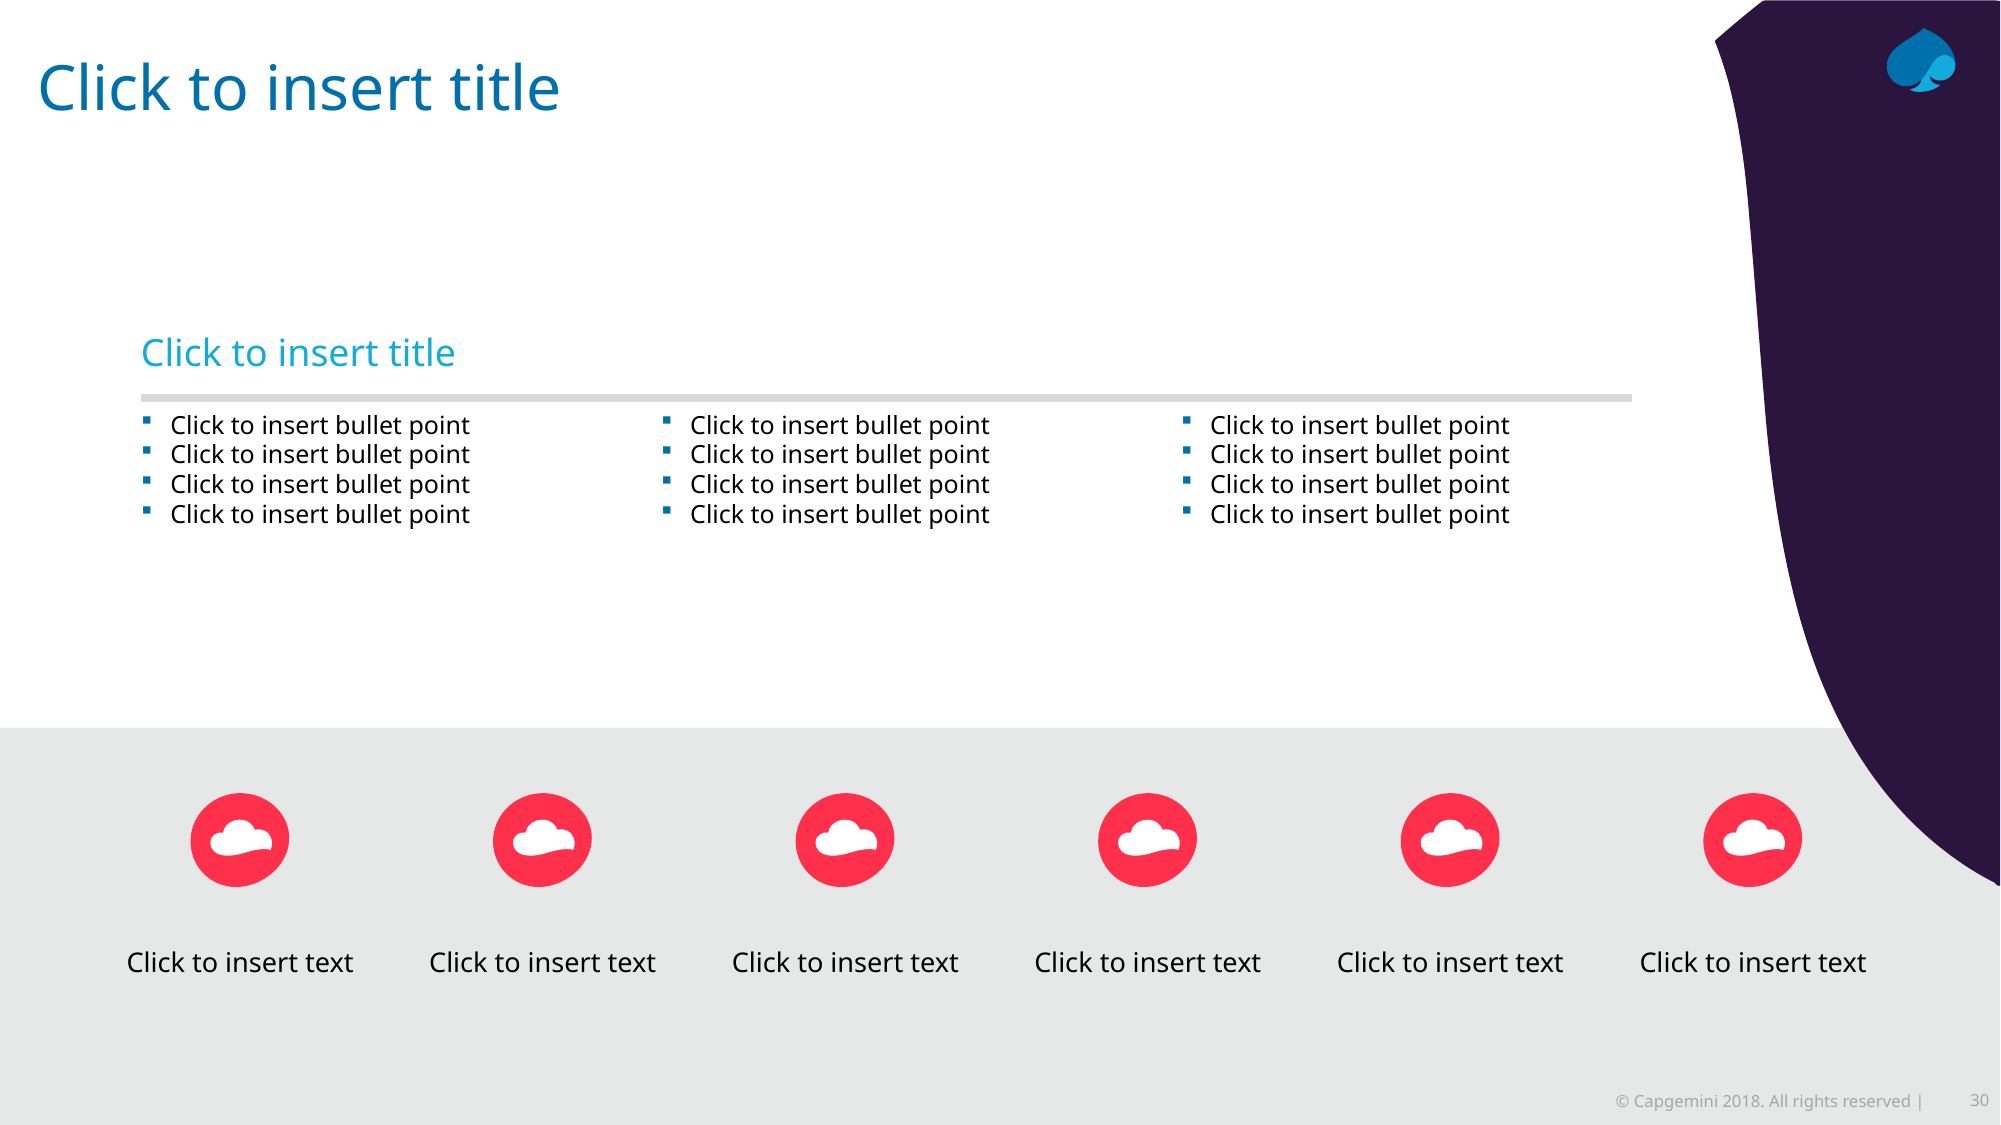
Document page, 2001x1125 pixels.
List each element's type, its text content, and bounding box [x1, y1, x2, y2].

list Click to insert text [403, 928, 682, 1000]
list Click to insert bullet point Click to insert bullet point Click to insert bullet point Click to insert bullet point [1180, 409, 1632, 684]
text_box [789, 786, 902, 893]
list Click to insert bullet point Click to insert bullet point Click to insert bullet point Click to insert bullet point [660, 409, 1112, 684]
list Click to insert text [1614, 928, 1892, 1000]
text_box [486, 786, 599, 893]
list Click to insert bullet point Click to insert bullet point Click to insert bullet point Click to insert bullet point [140, 409, 592, 684]
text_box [1394, 786, 1507, 893]
list Click to insert title [140, 316, 1632, 387]
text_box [1091, 786, 1205, 893]
list Click to insert text [1311, 928, 1590, 1000]
list Click to insert text [1009, 928, 1287, 1000]
list Click to insert text [101, 928, 379, 1000]
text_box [183, 786, 297, 893]
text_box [1696, 786, 1810, 893]
title Click to insert title [37, 0, 1705, 182]
list Click to insert text [706, 928, 985, 1000]
